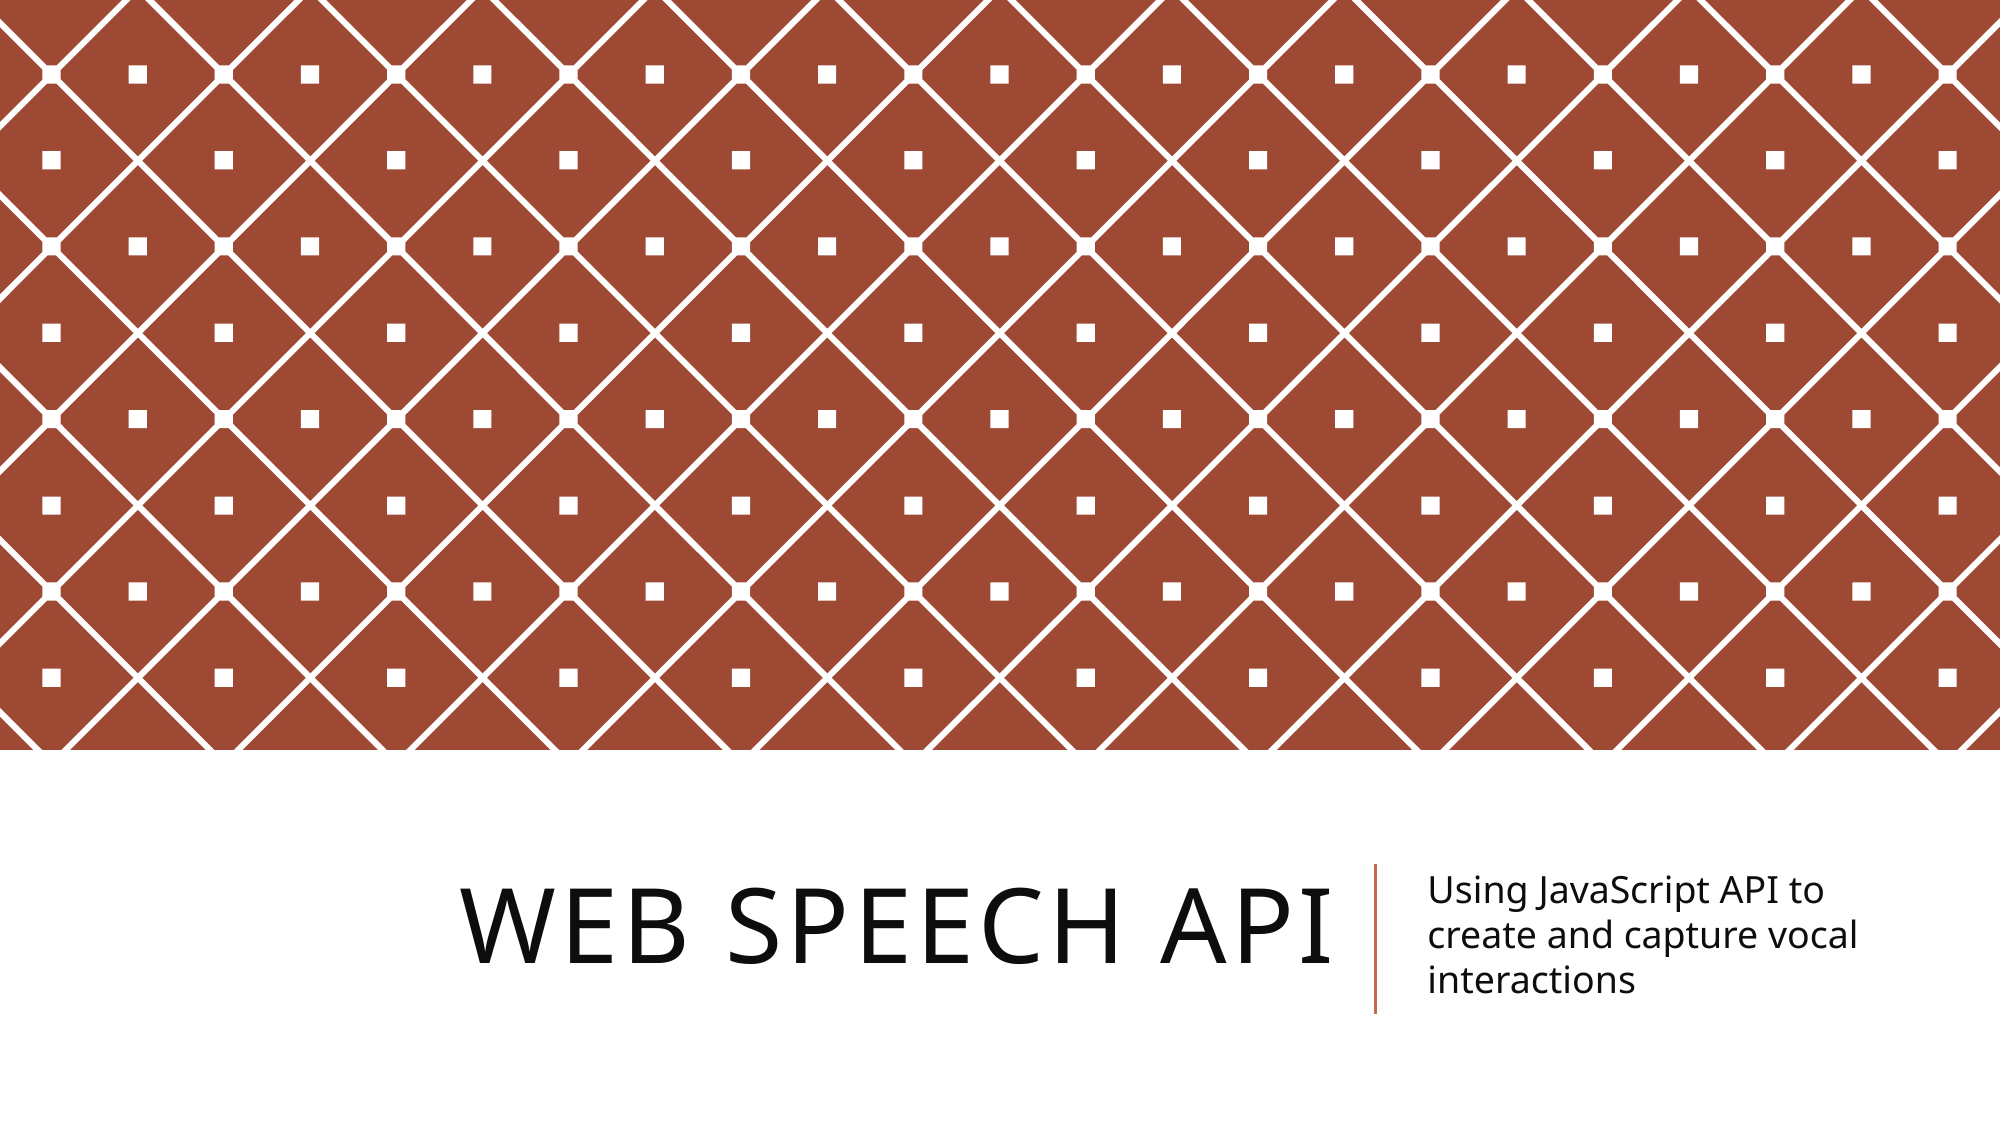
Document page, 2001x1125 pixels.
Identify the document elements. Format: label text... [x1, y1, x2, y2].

title WEB SPEECH API [75, 813, 1350, 1054]
subtitle Using JavaScript API to create and capture vocal interactions [1412, 813, 1938, 1054]
